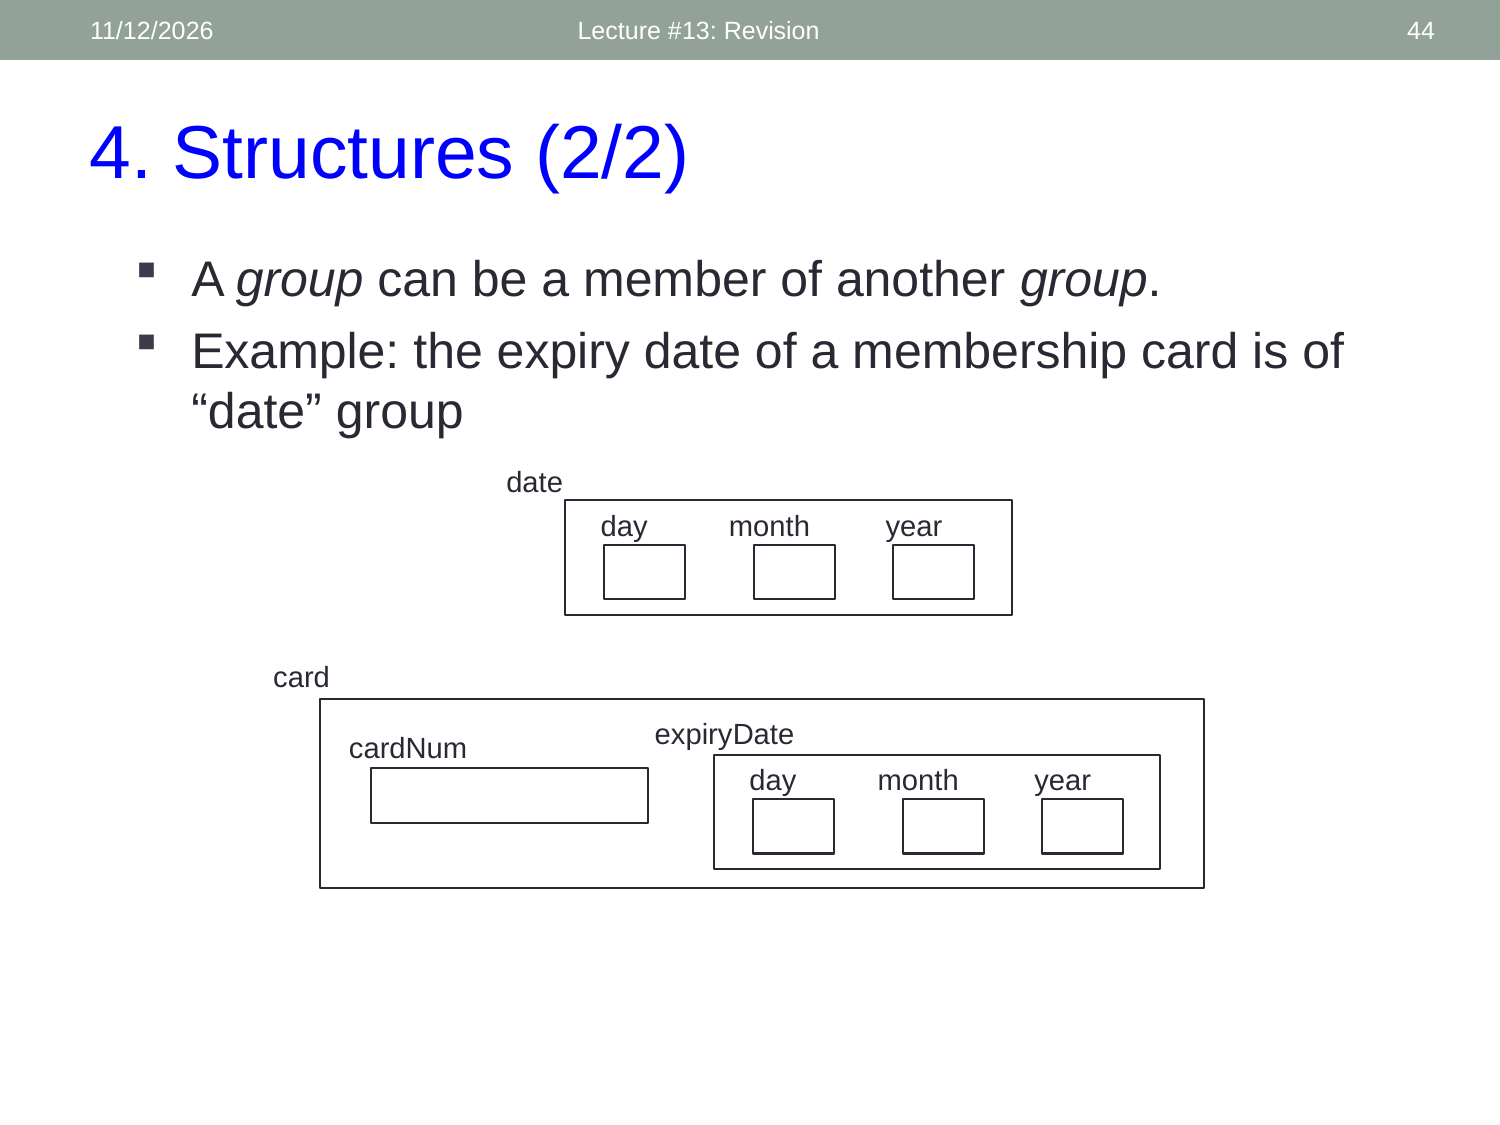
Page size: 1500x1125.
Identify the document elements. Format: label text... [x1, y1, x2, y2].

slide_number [75, 3, 550, 57]
text_box 4. Structures (2/2) [75, 96, 1450, 202]
text_box A group can be a member of another group. Example: the expiry date of a membership card is of “date” group [120, 238, 1406, 462]
footer Lecture #13: Revision [562, 3, 1238, 57]
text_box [258, 650, 1205, 888]
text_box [491, 455, 1012, 615]
slide_number 44 [1308, 3, 1450, 57]
